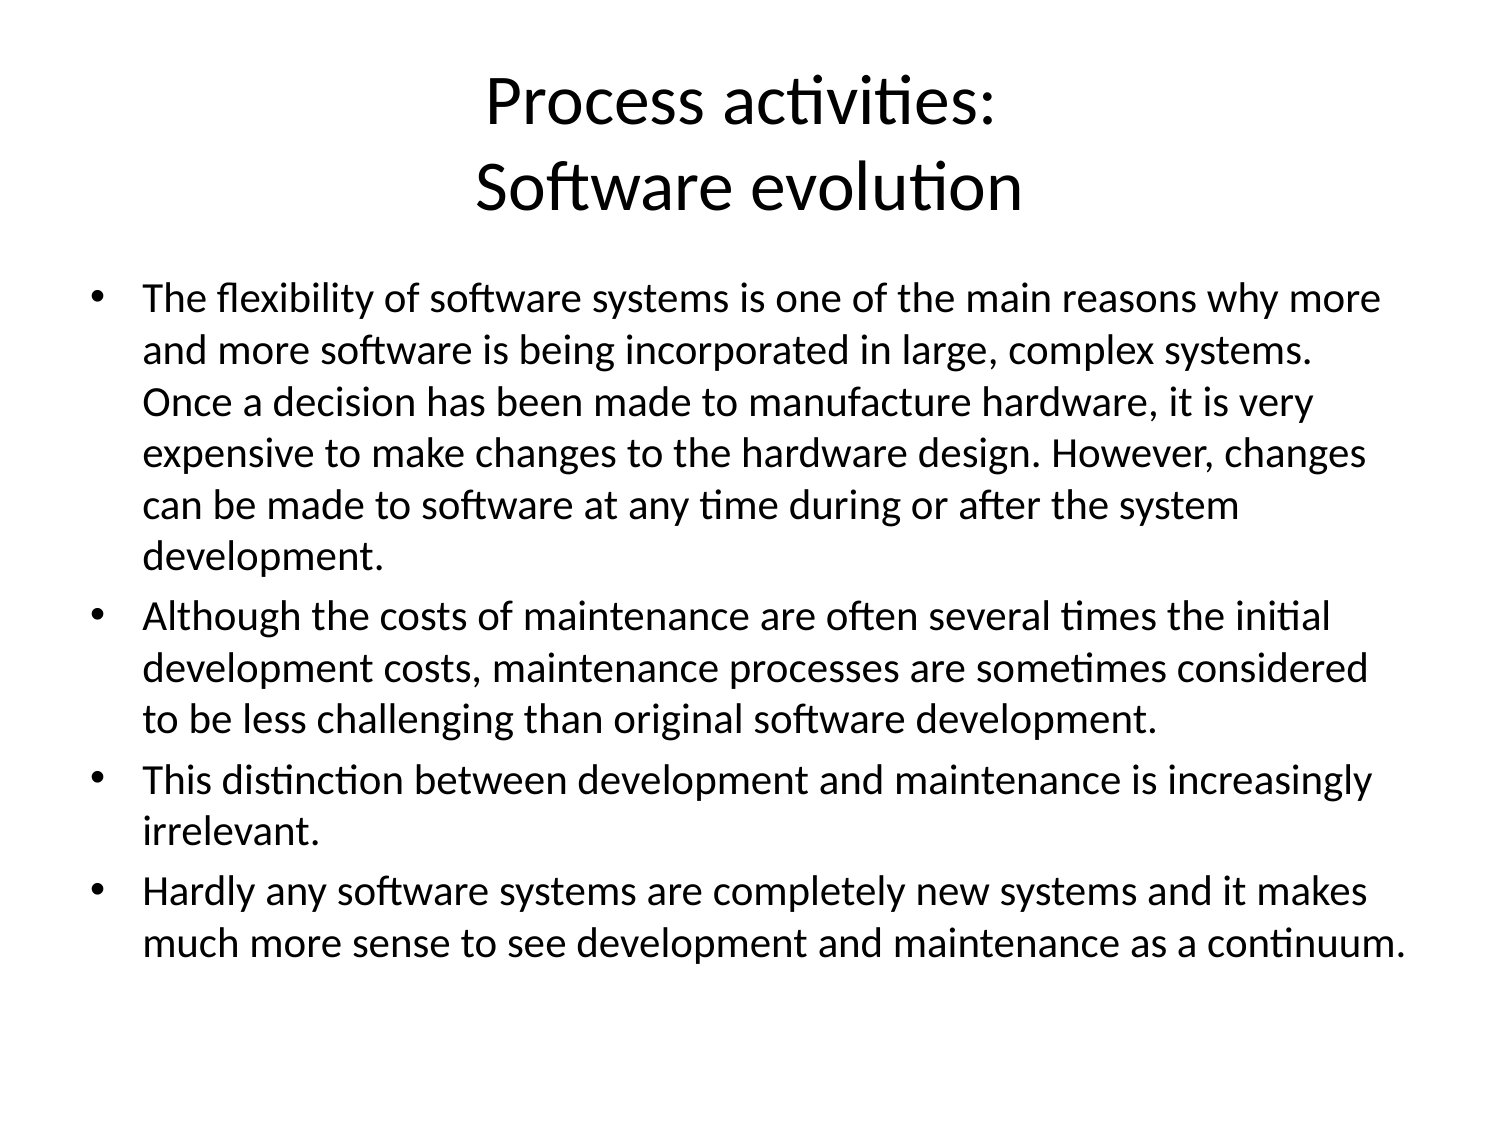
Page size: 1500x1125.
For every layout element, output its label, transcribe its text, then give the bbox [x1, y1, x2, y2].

list The flexibility of software systems is one of the main reasons why more and more software is being incorporated in large, complex systems. Once a decision has been made to manufacture hardware, it is very expensive to make changes to the hardware design. However, changes can be made to software at any time during or after the system development. Although the costs of maintenance are often several times the initial development costs, maintenance processes are sometimes considered to be less challenging than original software development. This distinction between development and maintenance is increasingly irrelevant. Hardly any software systems are completely new systems and it makes much more sense to see development and maintenance as a continuum. [75, 262, 1425, 1005]
title Process activities: Software evolution [75, 45, 1425, 233]
